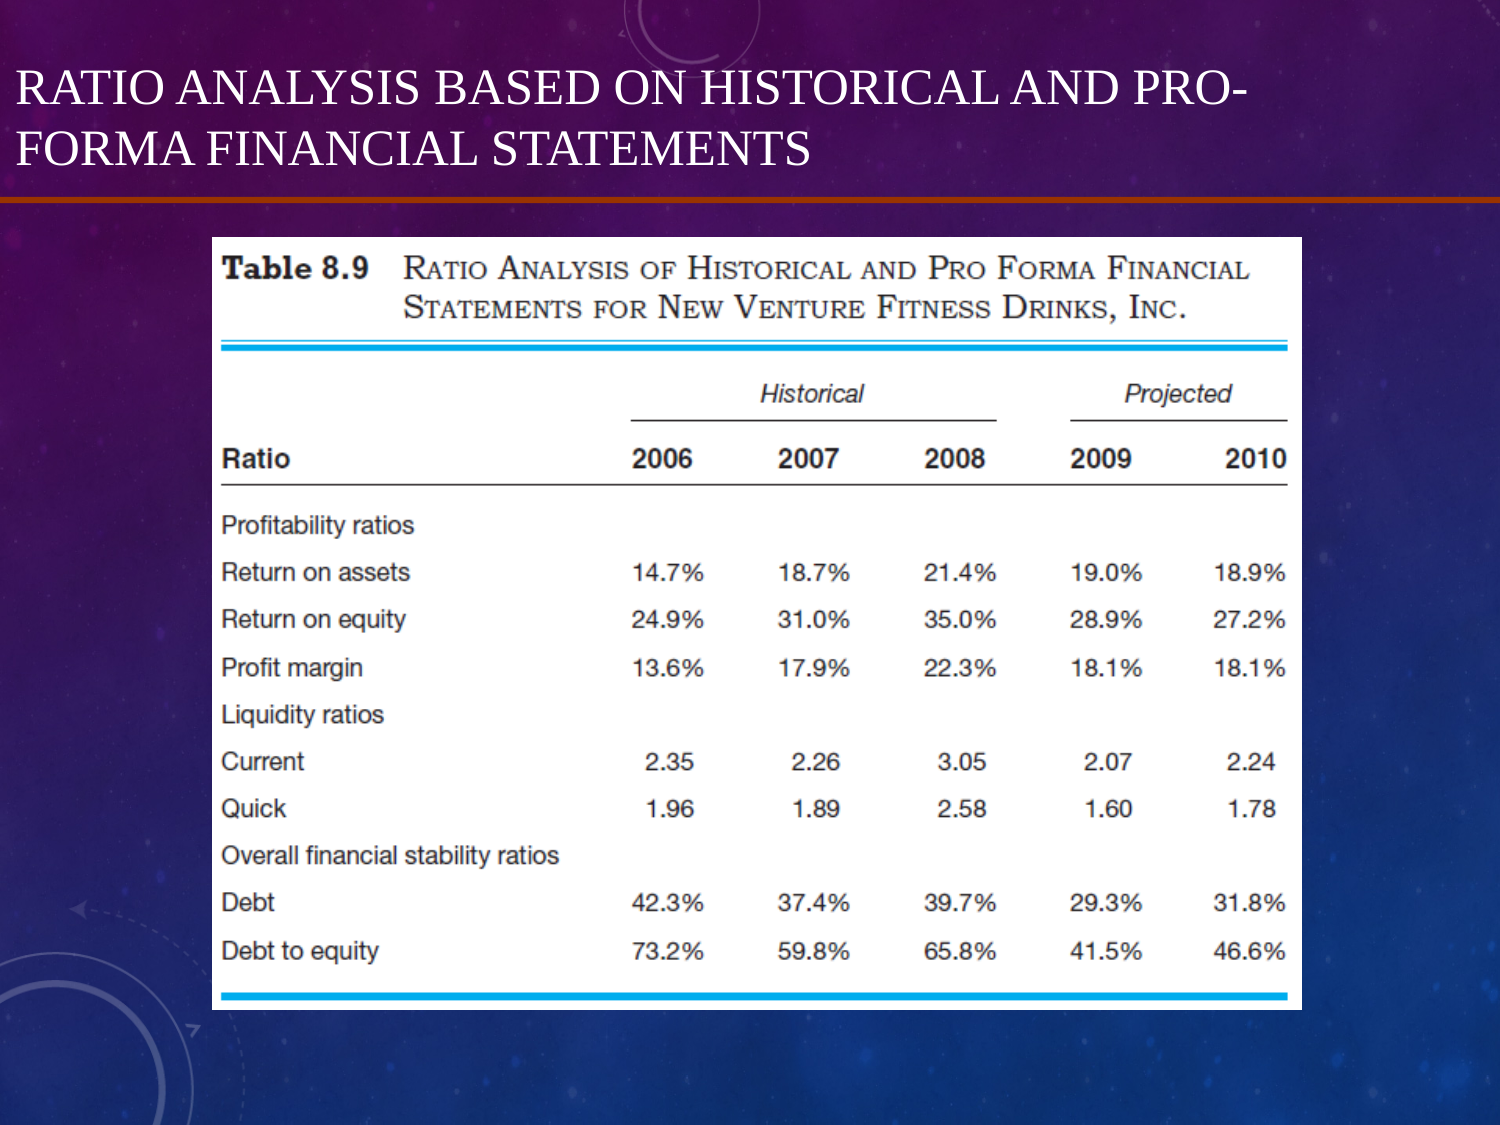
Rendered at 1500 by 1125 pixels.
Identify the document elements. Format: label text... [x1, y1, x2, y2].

title Ratio Analysis Based on Historical and Pro-Forma Financial Statements [0, 45, 1404, 185]
picture [0, 0, 1500, 1125]
